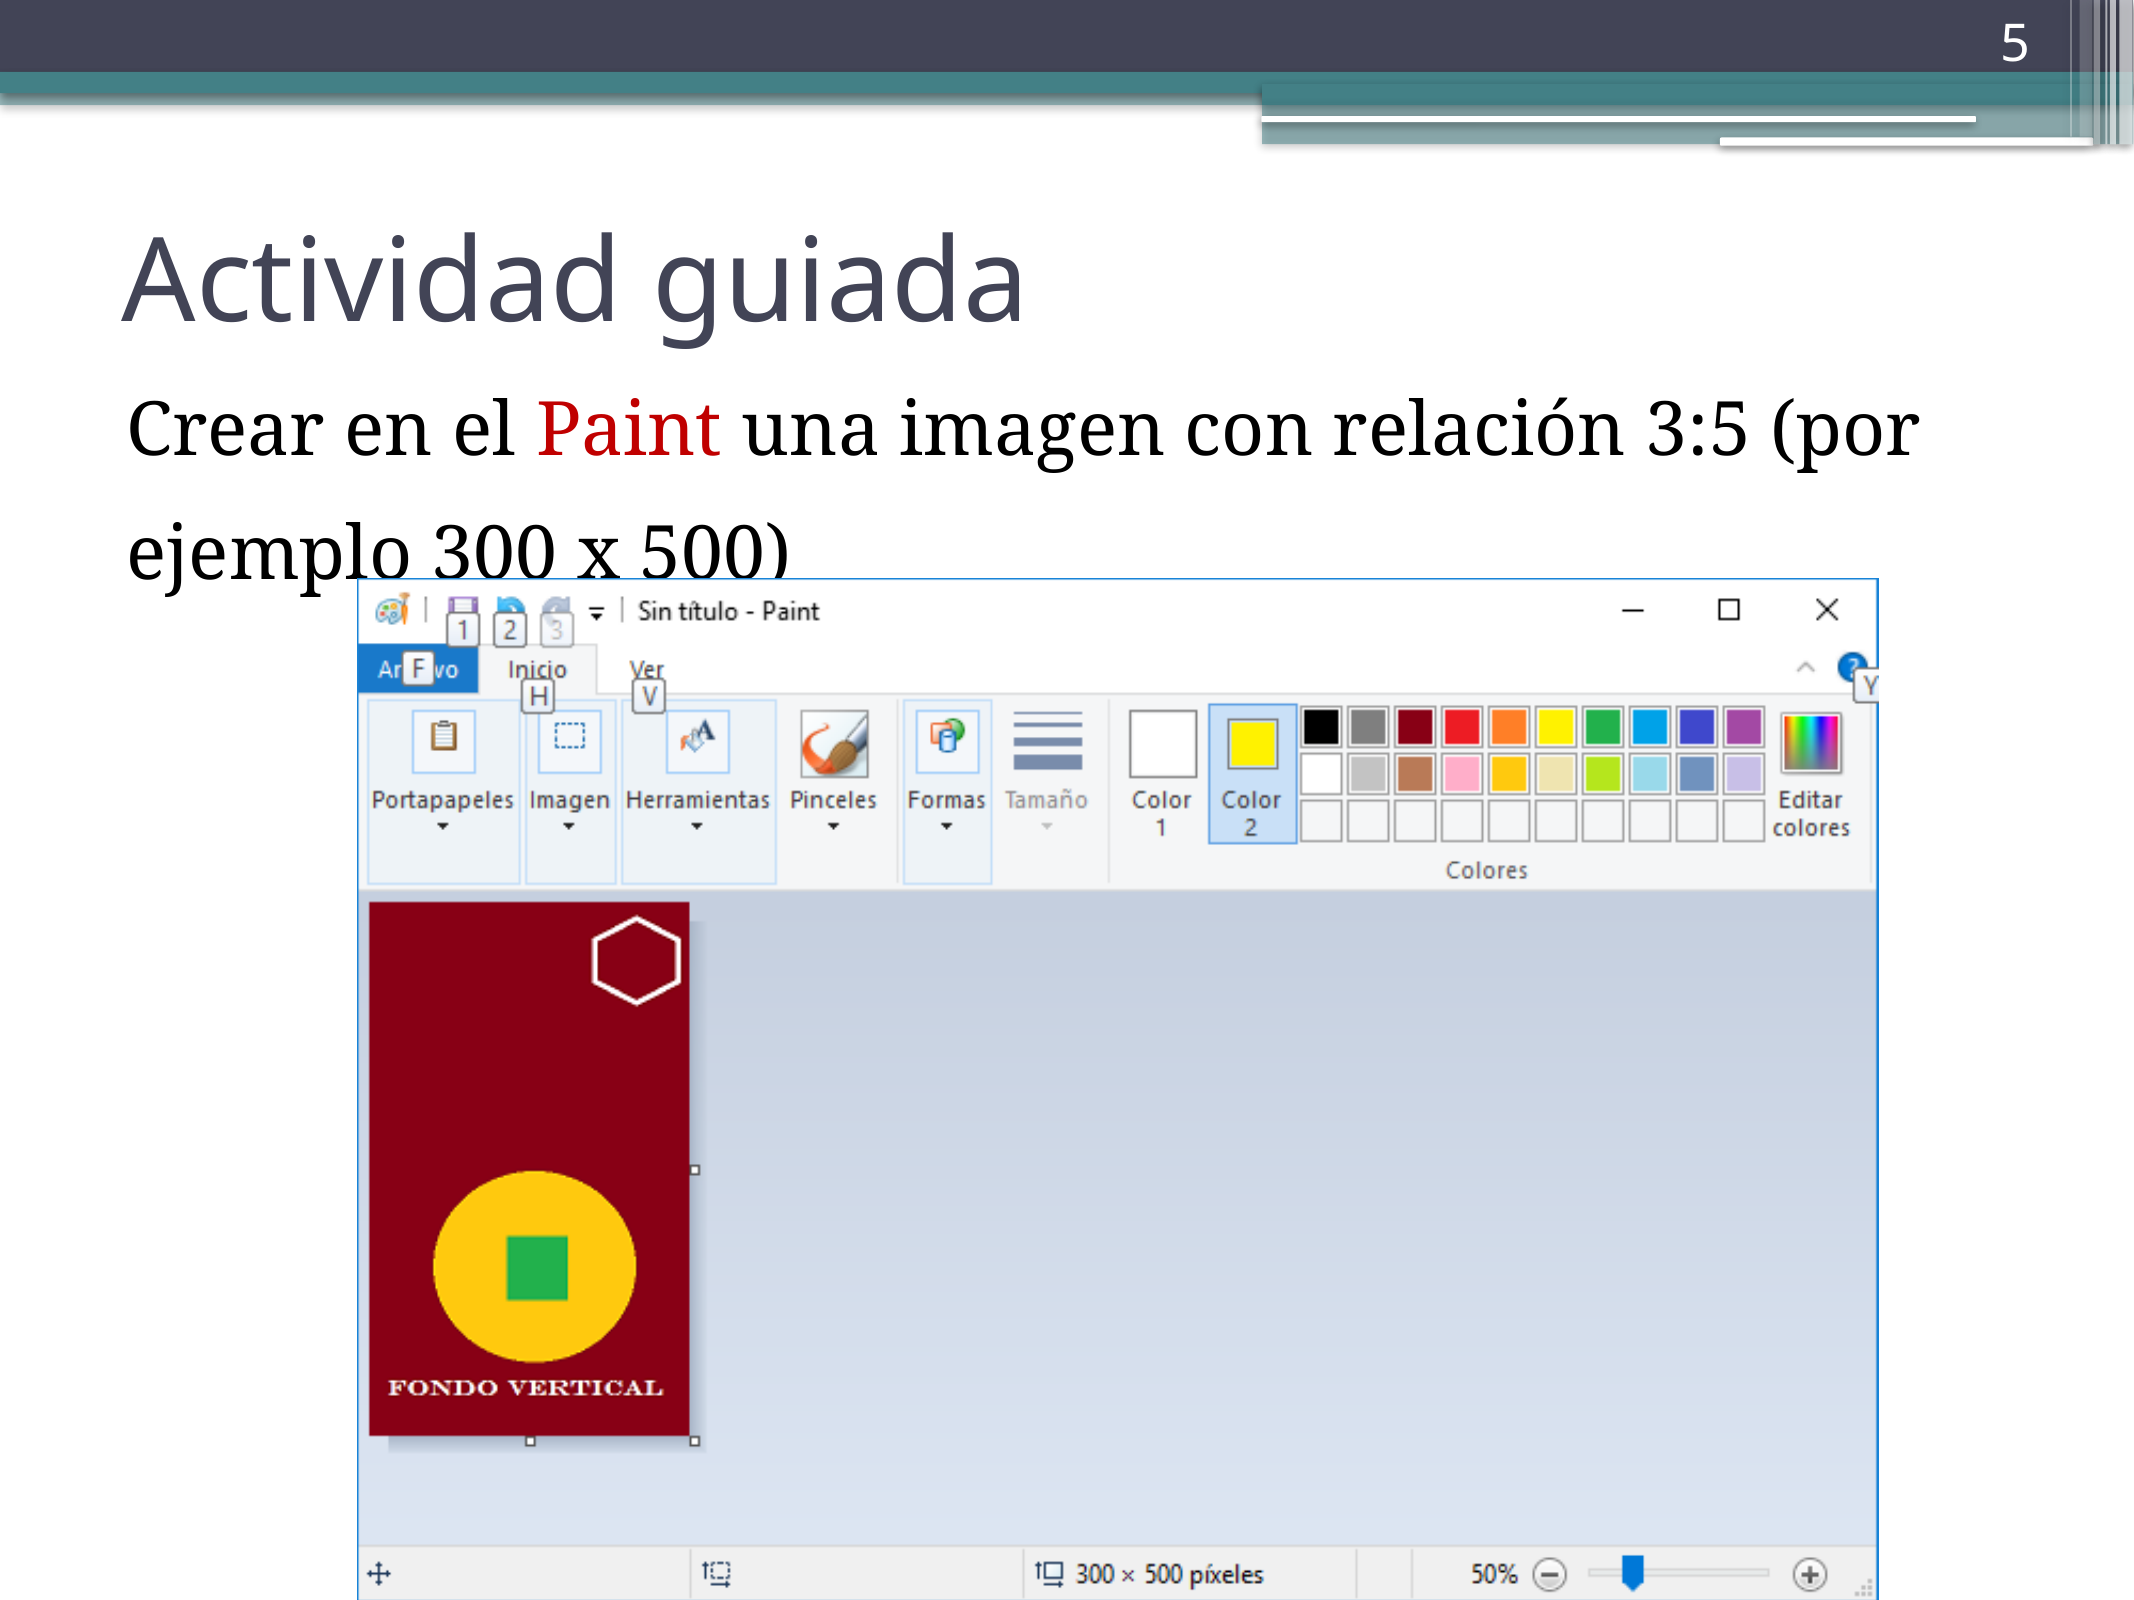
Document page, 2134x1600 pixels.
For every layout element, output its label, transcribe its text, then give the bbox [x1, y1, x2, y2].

text_box Actividad guiada [106, 150, 2027, 339]
text_box Crear en el Paint una imagen con relación 3:5 (por ejemplo 300 x 500) [86, 339, 2133, 1450]
text_box ‹#› [1553, 5, 2052, 91]
picture [357, 578, 1879, 1600]
